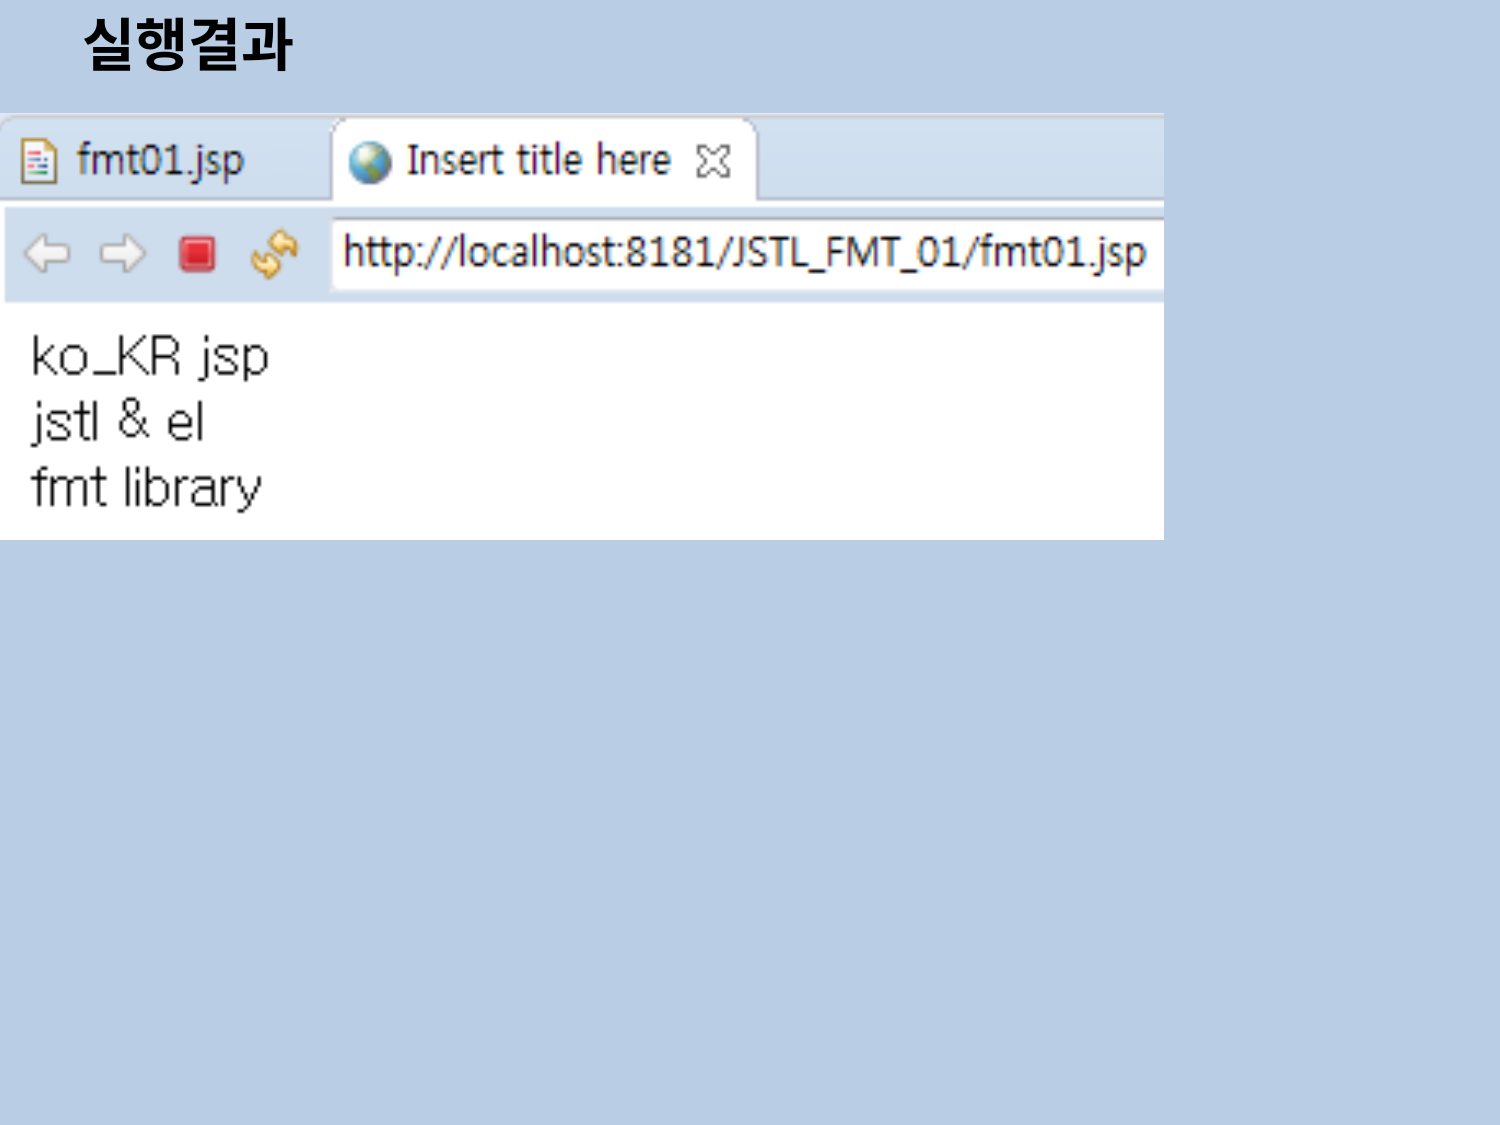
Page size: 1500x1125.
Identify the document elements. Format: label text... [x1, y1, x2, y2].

picture [0, 113, 1164, 540]
text_box 실행결과 [0, 1, 381, 87]
